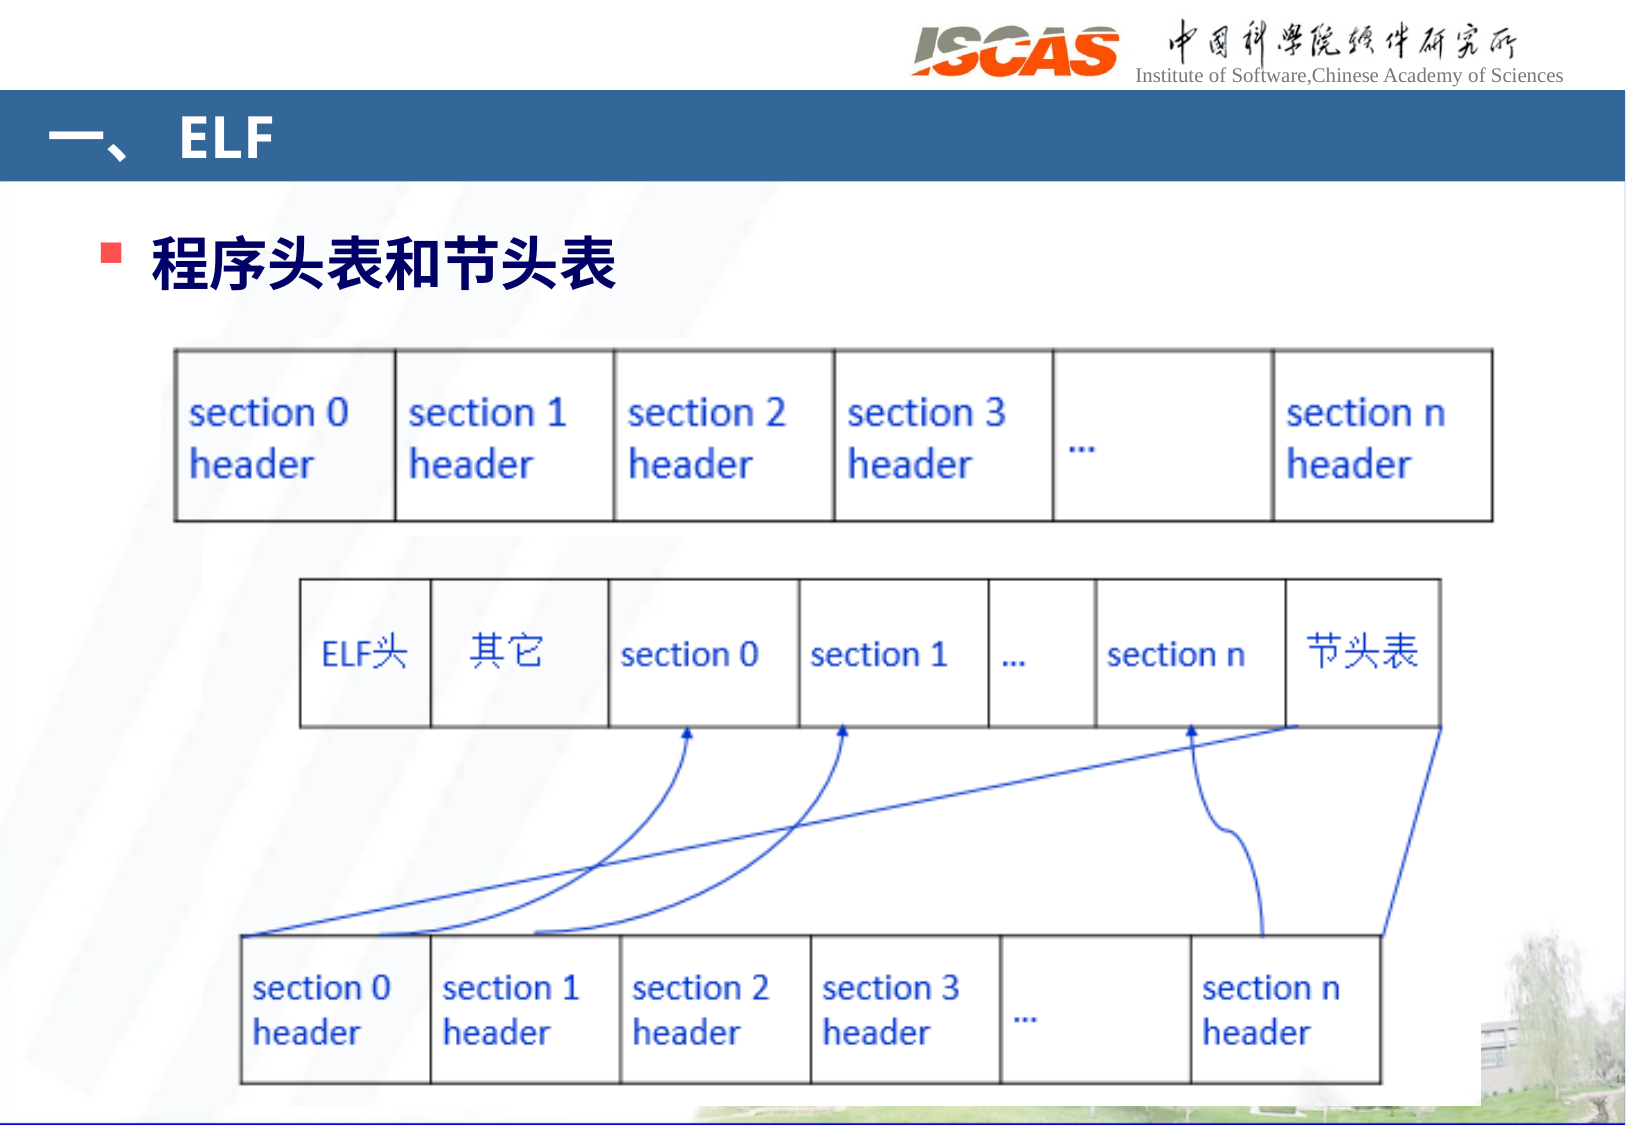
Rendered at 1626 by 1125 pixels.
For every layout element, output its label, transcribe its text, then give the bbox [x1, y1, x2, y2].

list 程序头表和节头表 [79, 219, 1605, 1107]
title 一、ELF [0, 89, 1625, 182]
picture [0, 92, 1626, 1125]
picture [907, 18, 1132, 87]
picture [1166, 15, 1519, 71]
